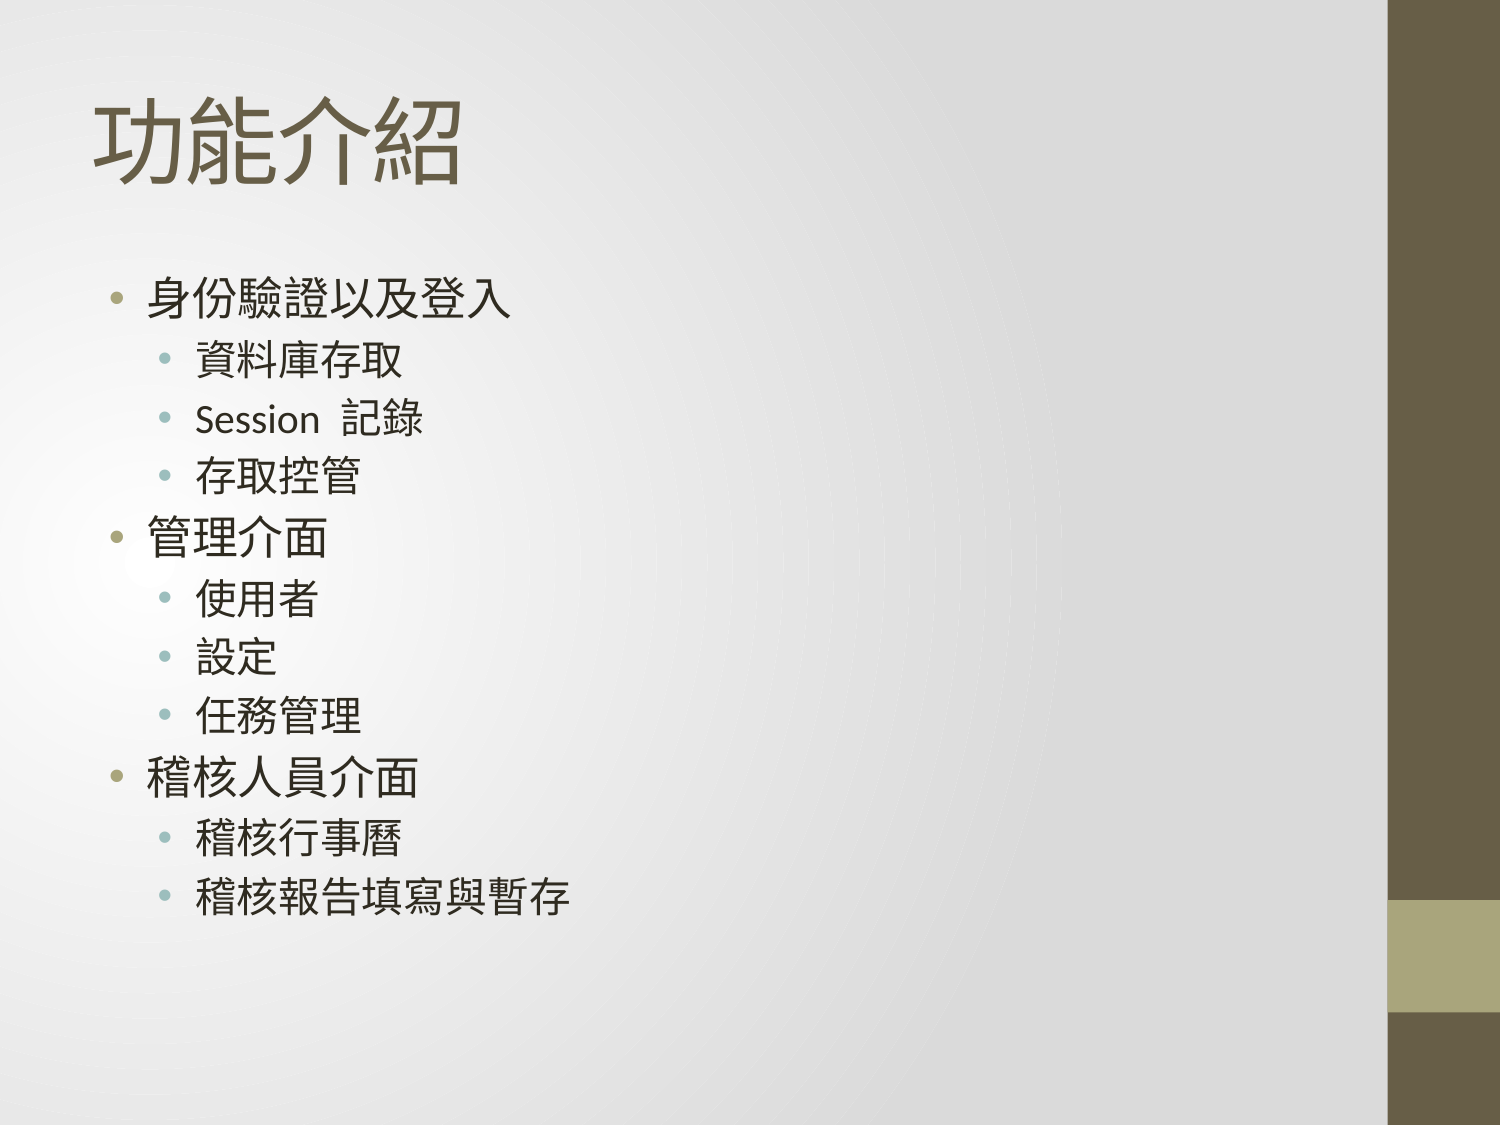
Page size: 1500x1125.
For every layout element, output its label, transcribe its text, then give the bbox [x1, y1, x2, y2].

list 身份驗證以及登入 資料庫存取 Session 記錄 存取控管 管理介面 使用者 設定 任務管理 稽核人員介面 稽核行事曆 稽核報告填寫與暫存 [75, 262, 1325, 1050]
title 功能介紹 [75, 45, 1325, 233]
